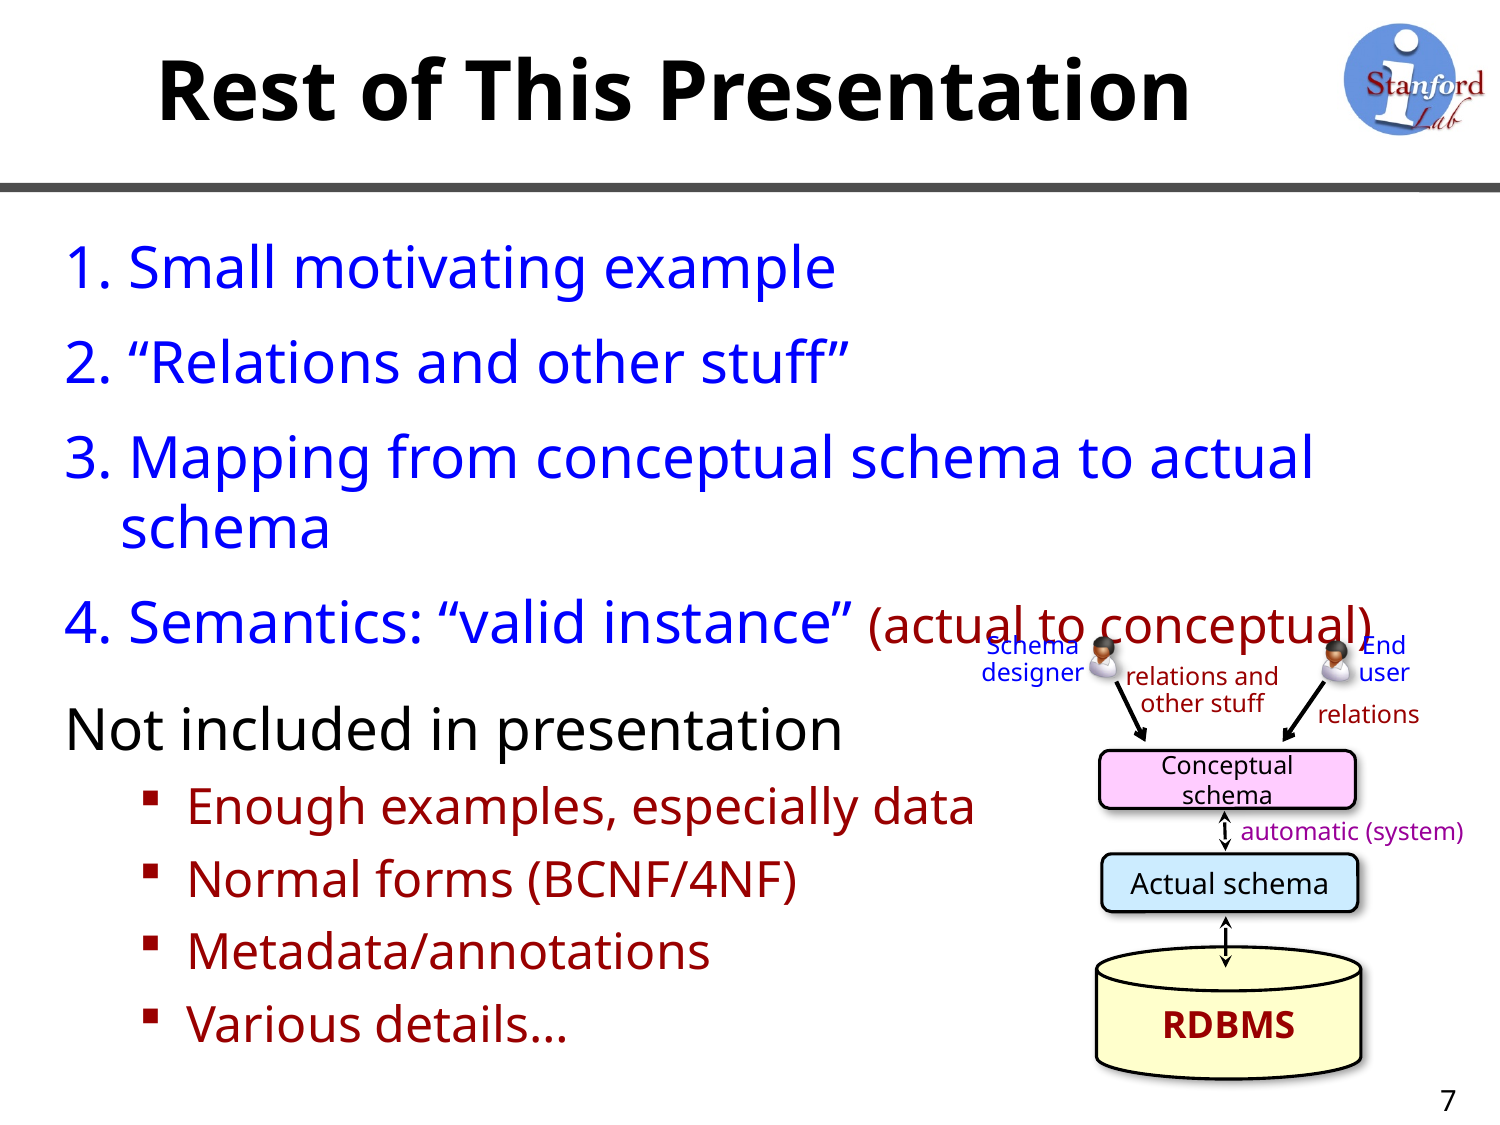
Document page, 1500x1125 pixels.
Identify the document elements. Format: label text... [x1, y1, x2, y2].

title Rest of This Presentation [24, 0, 1326, 176]
picture [1337, 21, 1488, 138]
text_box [970, 625, 1477, 1080]
slide_number 7 [1424, 1074, 1500, 1125]
list 1. Small motivating example 2. “Relations and other stuff” 3. Mapping from conceptual schema to actual schema 4. Semantics: “valid instance” (actual to conceptual) Not included in presentation Enough examples, especially data Normal forms (BCNF/4NF) Metadata/annotations Various details… [48, 222, 1500, 1036]
